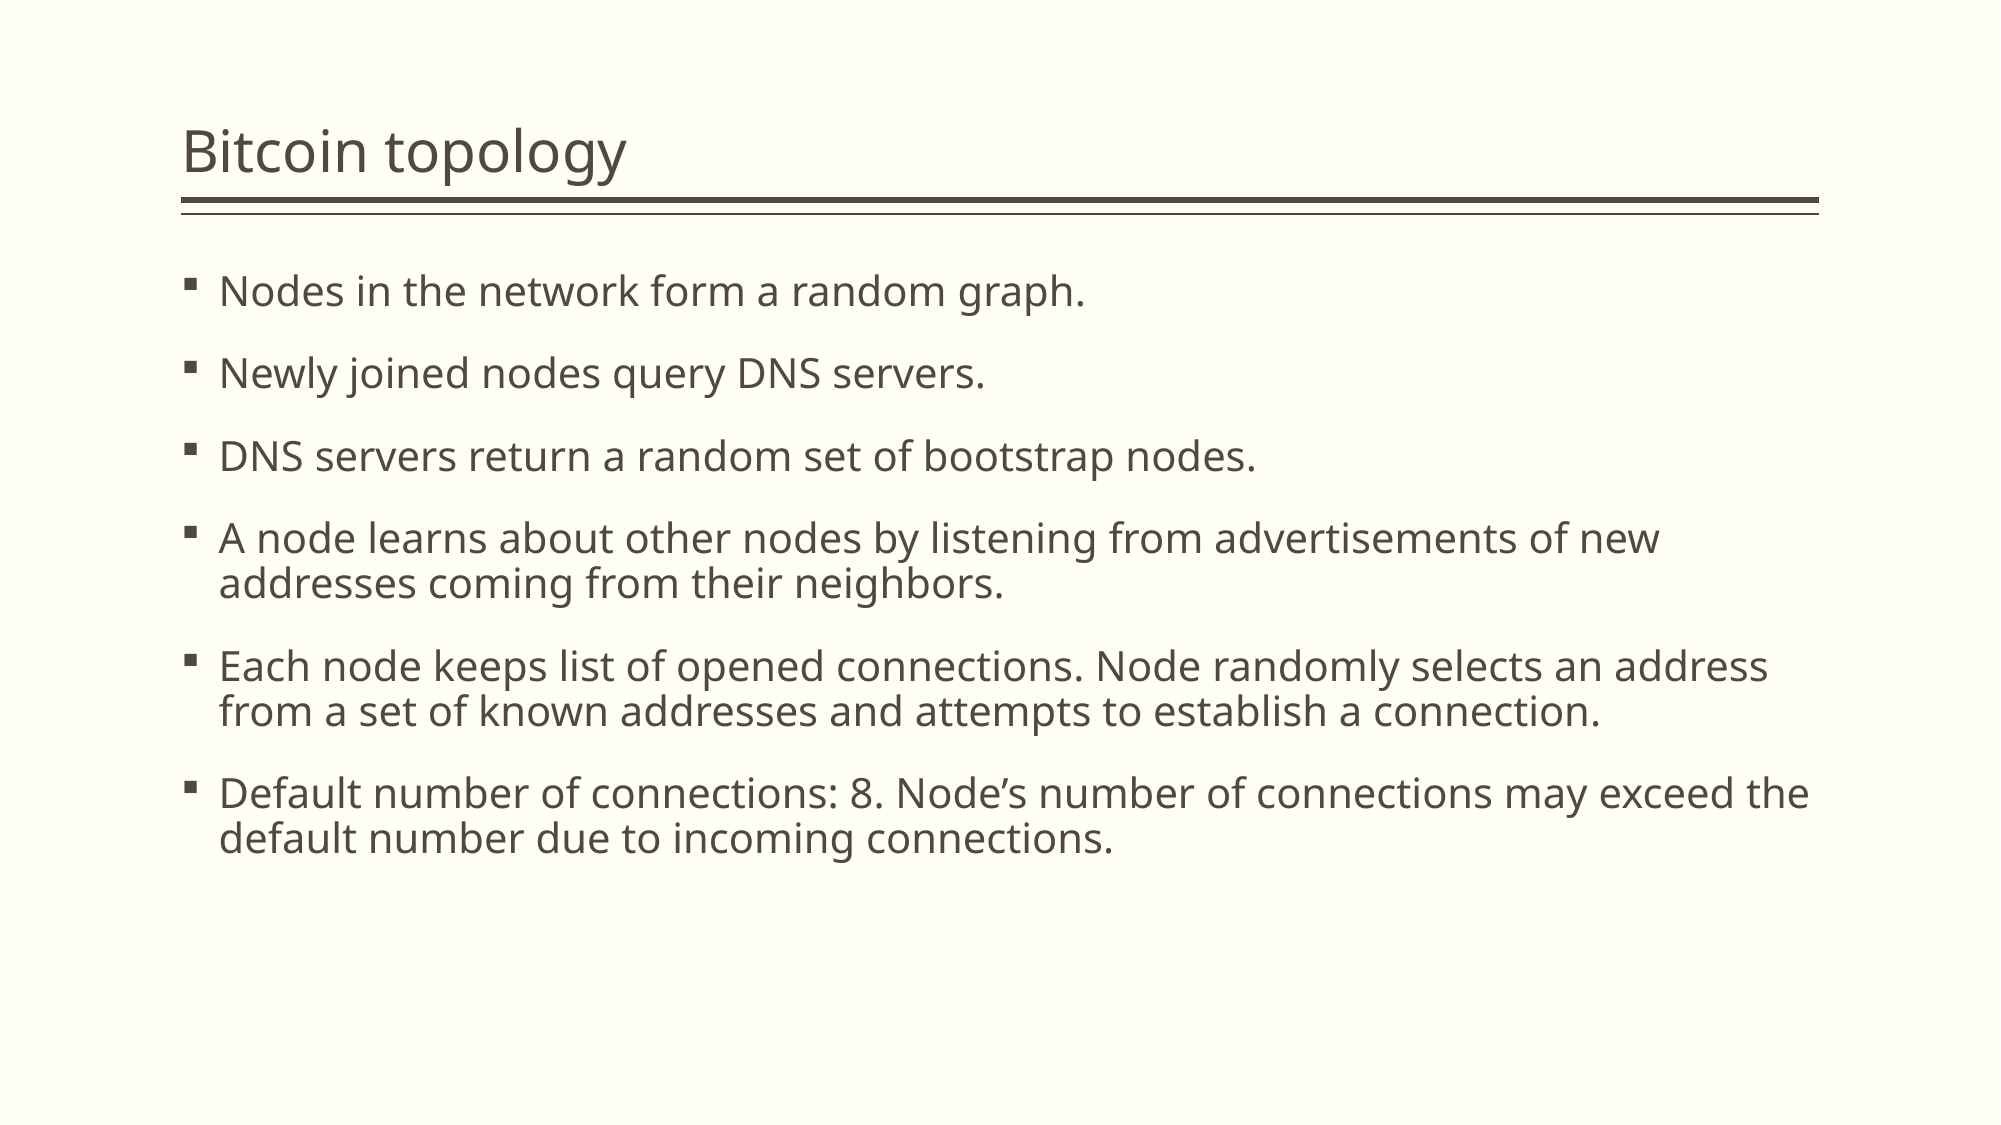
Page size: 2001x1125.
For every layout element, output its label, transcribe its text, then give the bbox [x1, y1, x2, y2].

list Nodes in the network form a random graph. Newly joined nodes query DNS servers. DNS servers return a random set of bootstrap nodes. A node learns about other nodes by listening from advertisements of new addresses coming from their neighbors. Each node keeps list of opened connections. Node randomly selects an address from a set of known addresses and attempts to establish a connection. Default number of connections: 8. Node’s number of connections may exceed the default number due to incoming connections. [181, 262, 1819, 1013]
title Bitcoin topology [181, 12, 1819, 193]
